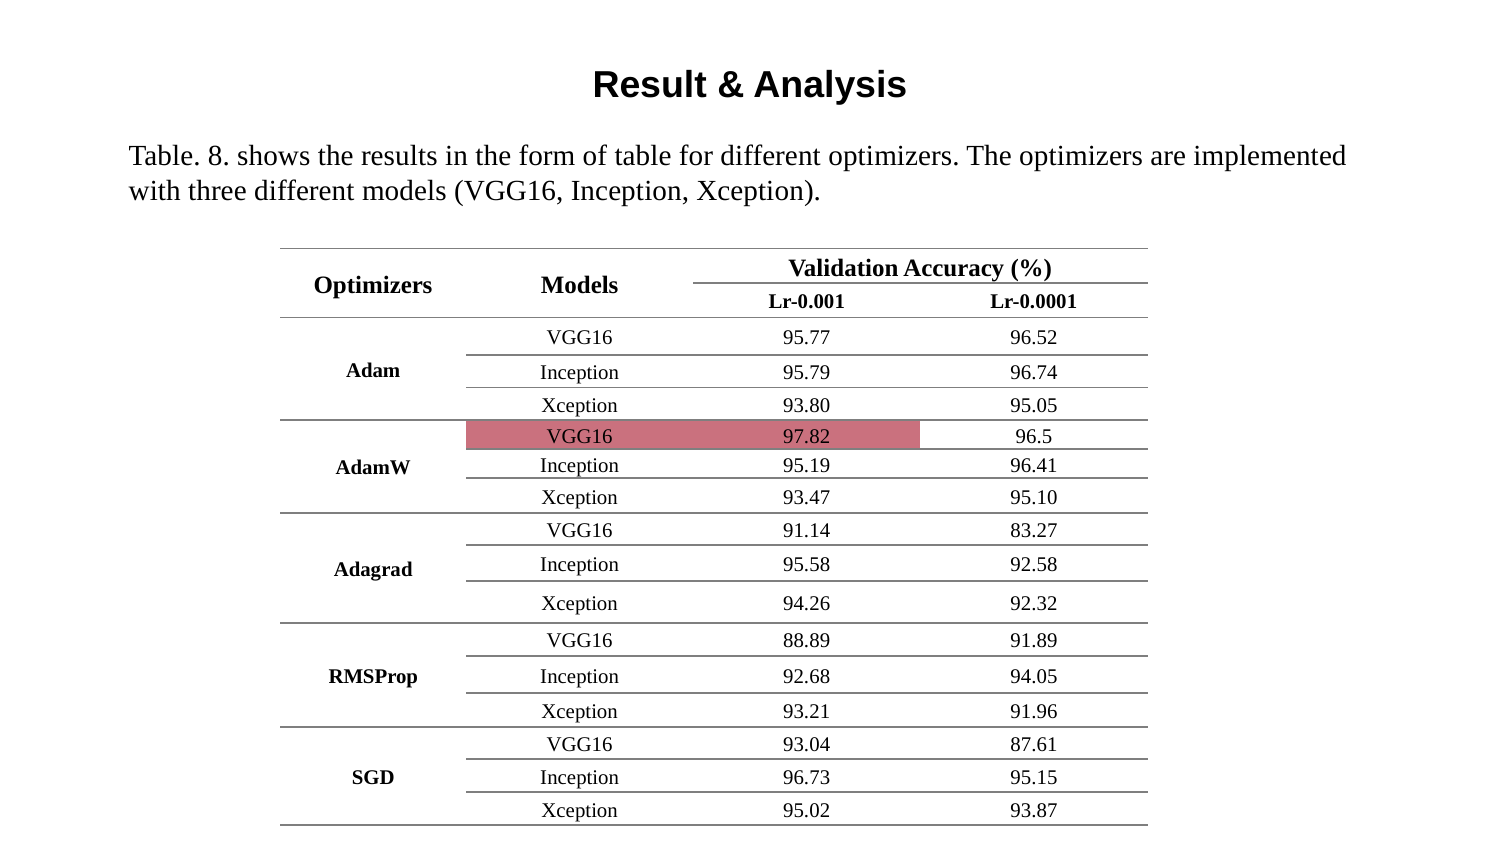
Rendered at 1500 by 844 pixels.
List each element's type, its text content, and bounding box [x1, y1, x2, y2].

table_cell 93.21 [693, 694, 920, 726]
table_cell 95.02 [693, 793, 920, 824]
table_cell 93.87 [920, 793, 1148, 824]
table_cell Xception [466, 582, 693, 622]
table_cell 94.26 [693, 582, 920, 622]
table_cell Lr-0.001 [693, 284, 920, 317]
table_cell 91.89 [920, 624, 1148, 655]
table_cell 97.82 [693, 421, 920, 448]
table_cell Inception [466, 760, 693, 791]
text_box Table. 8. shows the results in the form of table for different optimizers. The optimizers are implemented with three different models (VGG16, Inception, Xception). [113, 128, 1410, 214]
table_cell VGG16 [466, 318, 693, 354]
text_box Result & Analysis [522, 52, 978, 113]
table_header Validation Accuracy (%) [693, 249, 1148, 282]
table_cell 95.77 [693, 318, 920, 354]
table_cell 93.04 [693, 728, 920, 758]
table_cell 96.73 [693, 760, 920, 791]
table_cell VGG16 [466, 728, 693, 758]
table_cell 92.32 [920, 582, 1148, 622]
table_cell Xception [466, 479, 693, 512]
table_cell 83.27 [920, 514, 1148, 544]
table_cell 95.10 [920, 479, 1148, 512]
table_cell VGG16 [466, 421, 693, 448]
table_cell 88.89 [693, 624, 920, 655]
table_cell Xception [466, 694, 693, 726]
table_cell 93.47 [693, 479, 920, 512]
table_cell Inception [466, 450, 693, 477]
table_cell AdamW [280, 421, 466, 512]
table_cell VGG16 [466, 514, 693, 544]
table_cell Xception [466, 388, 693, 419]
table_cell Adam [280, 318, 466, 419]
table_cell RMSProp [280, 624, 466, 726]
table_cell 96.5 [920, 421, 1148, 448]
table_cell 92.58 [920, 546, 1148, 580]
table_cell 93.80 [693, 388, 920, 419]
table_cell 92.68 [693, 657, 920, 692]
table_cell 87.61 [920, 728, 1148, 758]
table_cell 95.19 [693, 450, 920, 477]
table_header Models [466, 249, 693, 317]
table_cell Xception [466, 793, 693, 824]
table_cell 94.05 [920, 657, 1148, 692]
table_cell Inception [466, 356, 693, 387]
table_cell 91.96 [920, 694, 1148, 726]
table_cell 95.58 [693, 546, 920, 580]
table_cell VGG16 [466, 624, 693, 655]
table_cell 96.41 [920, 450, 1148, 477]
table_cell SGD [280, 728, 466, 824]
table_cell 96.74 [920, 356, 1148, 387]
table_cell 95.05 [920, 388, 1148, 419]
table_cell 95.79 [693, 356, 920, 387]
table_cell 91.14 [693, 514, 920, 544]
table_cell Inception [466, 657, 693, 692]
table_cell Lr-0.0001 [920, 284, 1148, 317]
table_cell 95.15 [920, 760, 1148, 791]
table_cell Inception [466, 546, 693, 580]
table_cell Adagrad [280, 514, 466, 622]
table_header Optimizers [280, 249, 466, 317]
table_cell 96.52 [920, 318, 1148, 354]
